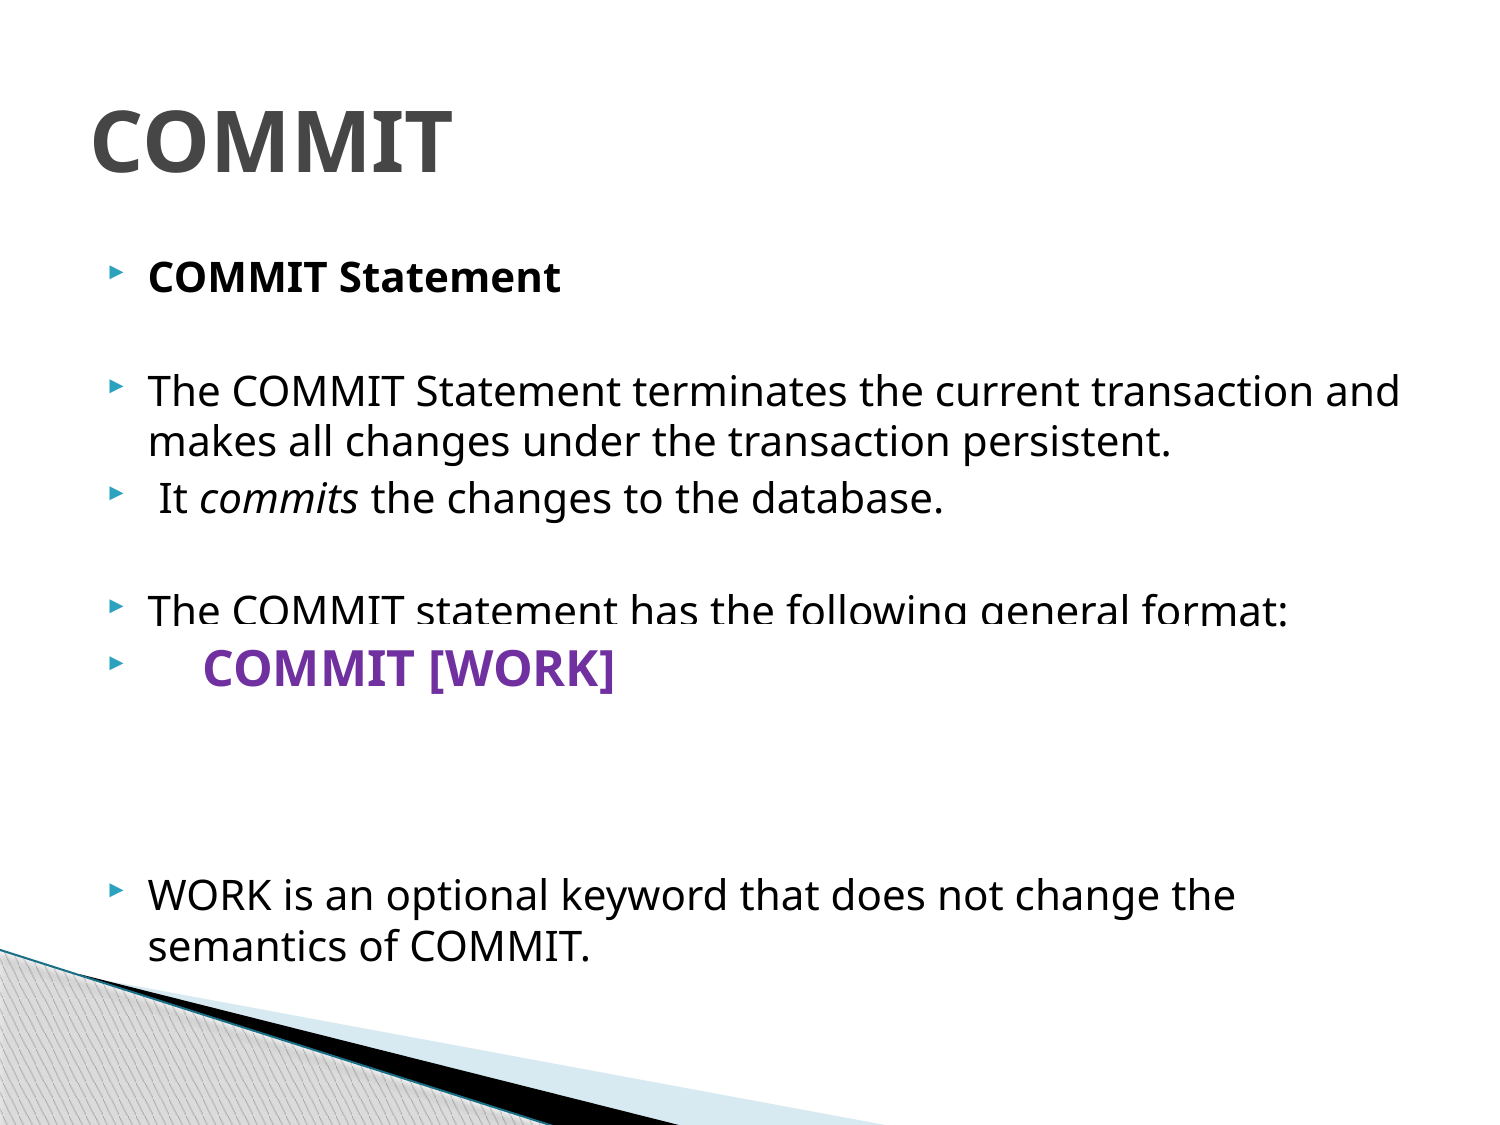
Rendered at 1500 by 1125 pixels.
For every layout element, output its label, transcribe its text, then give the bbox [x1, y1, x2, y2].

list COMMIT Statement The COMMIT Statement terminates the current transaction and makes all changes under the transaction persistent. It commits the changes to the database. The COMMIT statement has the following general format: WORK is an optional keyword that does not change the semantics of COMMIT. [75, 243, 1425, 986]
title COMMIT [75, 45, 1425, 233]
table_header COMMIT [WORK] [188, 626, 1187, 706]
